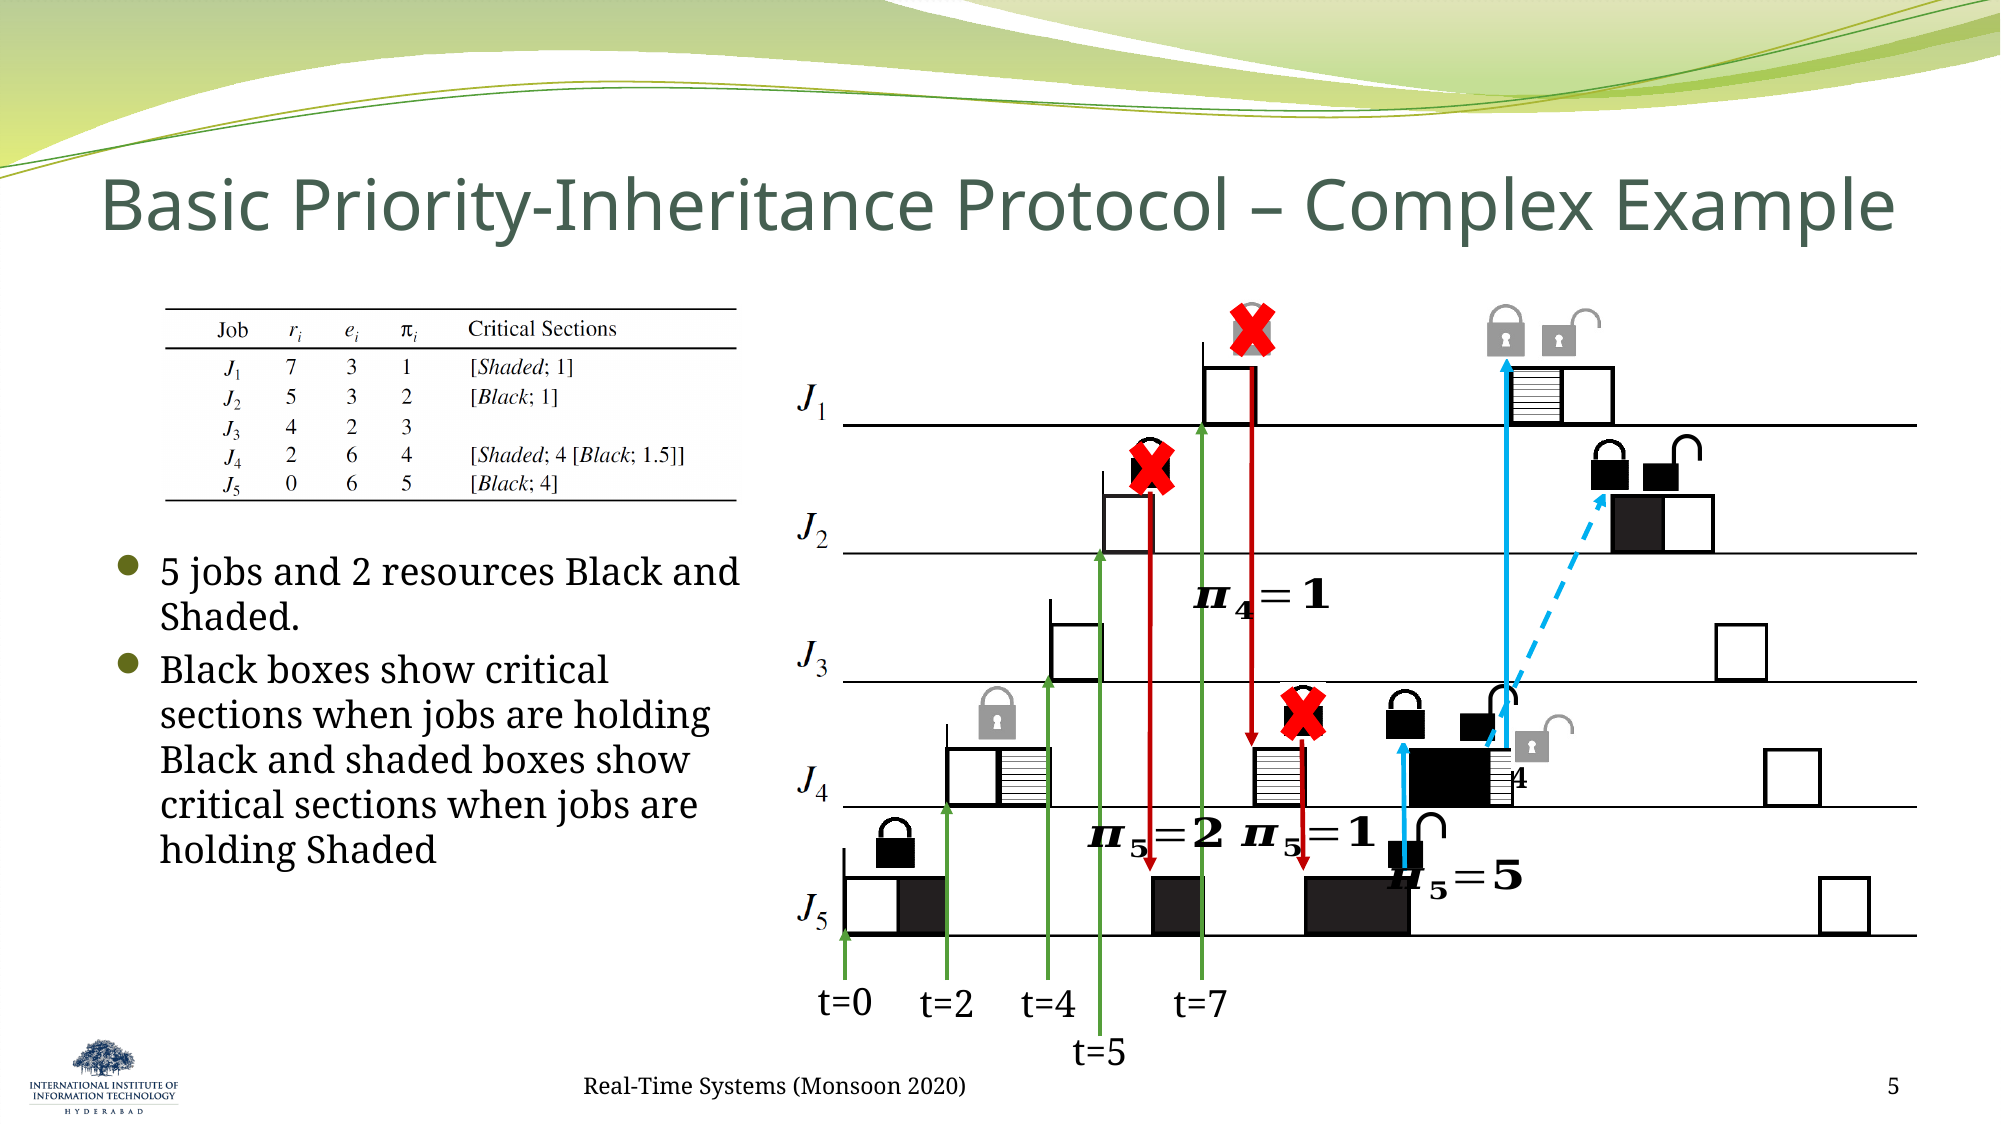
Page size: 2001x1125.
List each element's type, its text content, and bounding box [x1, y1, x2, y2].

footer Real-Time Systems (Monsoon 2020) [583, 1042, 1317, 1103]
title Basic Priority-Inheritance Protocol – Complex Example [99, 82, 1900, 245]
text_box t=0 [802, 970, 888, 1031]
picture [26, 1036, 182, 1117]
text_box t=4 [1006, 972, 1091, 1033]
text_box t=5 [1057, 1020, 1143, 1081]
picture [782, 299, 1927, 959]
picture [161, 304, 742, 505]
text_box t=7 [1158, 972, 1244, 1033]
text_box t=2 [904, 972, 990, 1033]
slide_number 5 [1733, 1042, 1900, 1103]
list 5 jobs and 2 resources Black and Shaded. Black boxes show critical sections when jobs are holding Black and shaded boxes show critical sections when jobs are holding Shaded [99, 540, 763, 1022]
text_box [1507, 491, 1606, 747]
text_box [1486, 491, 1506, 747]
